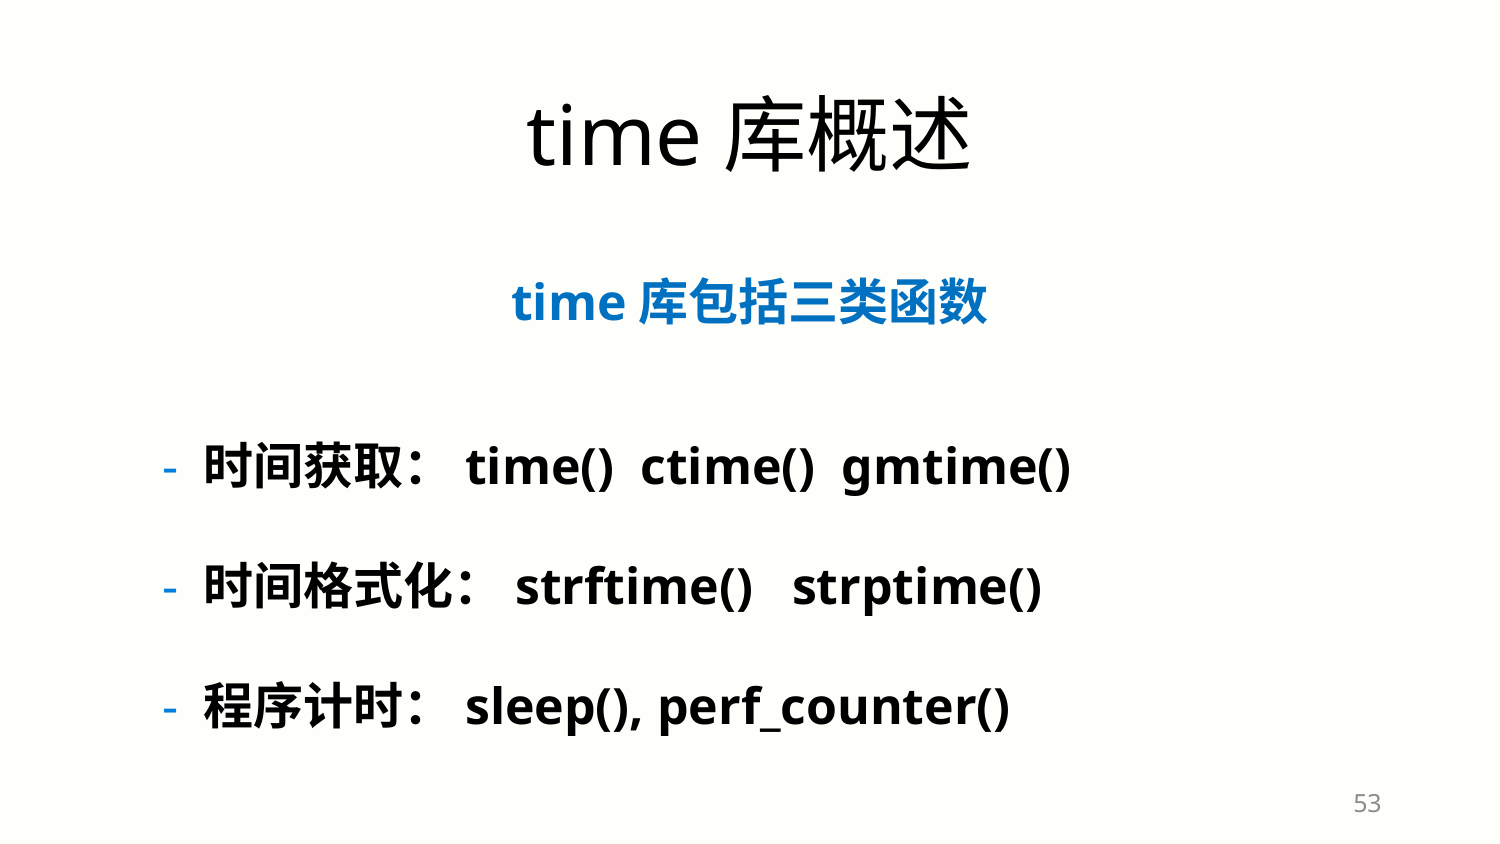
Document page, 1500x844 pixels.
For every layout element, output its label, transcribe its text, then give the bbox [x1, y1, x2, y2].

text_box time库包括三类函数 [0, 232, 1500, 338]
text_box time库概述 [0, 79, 1500, 211]
slide_number 53 [1059, 782, 1397, 828]
text_box - 时间获取：time() ctime() gmtime() - 时间格式化：strftime() strptime() - 程序计时：sleep(), perf_counter() [147, 366, 1459, 742]
